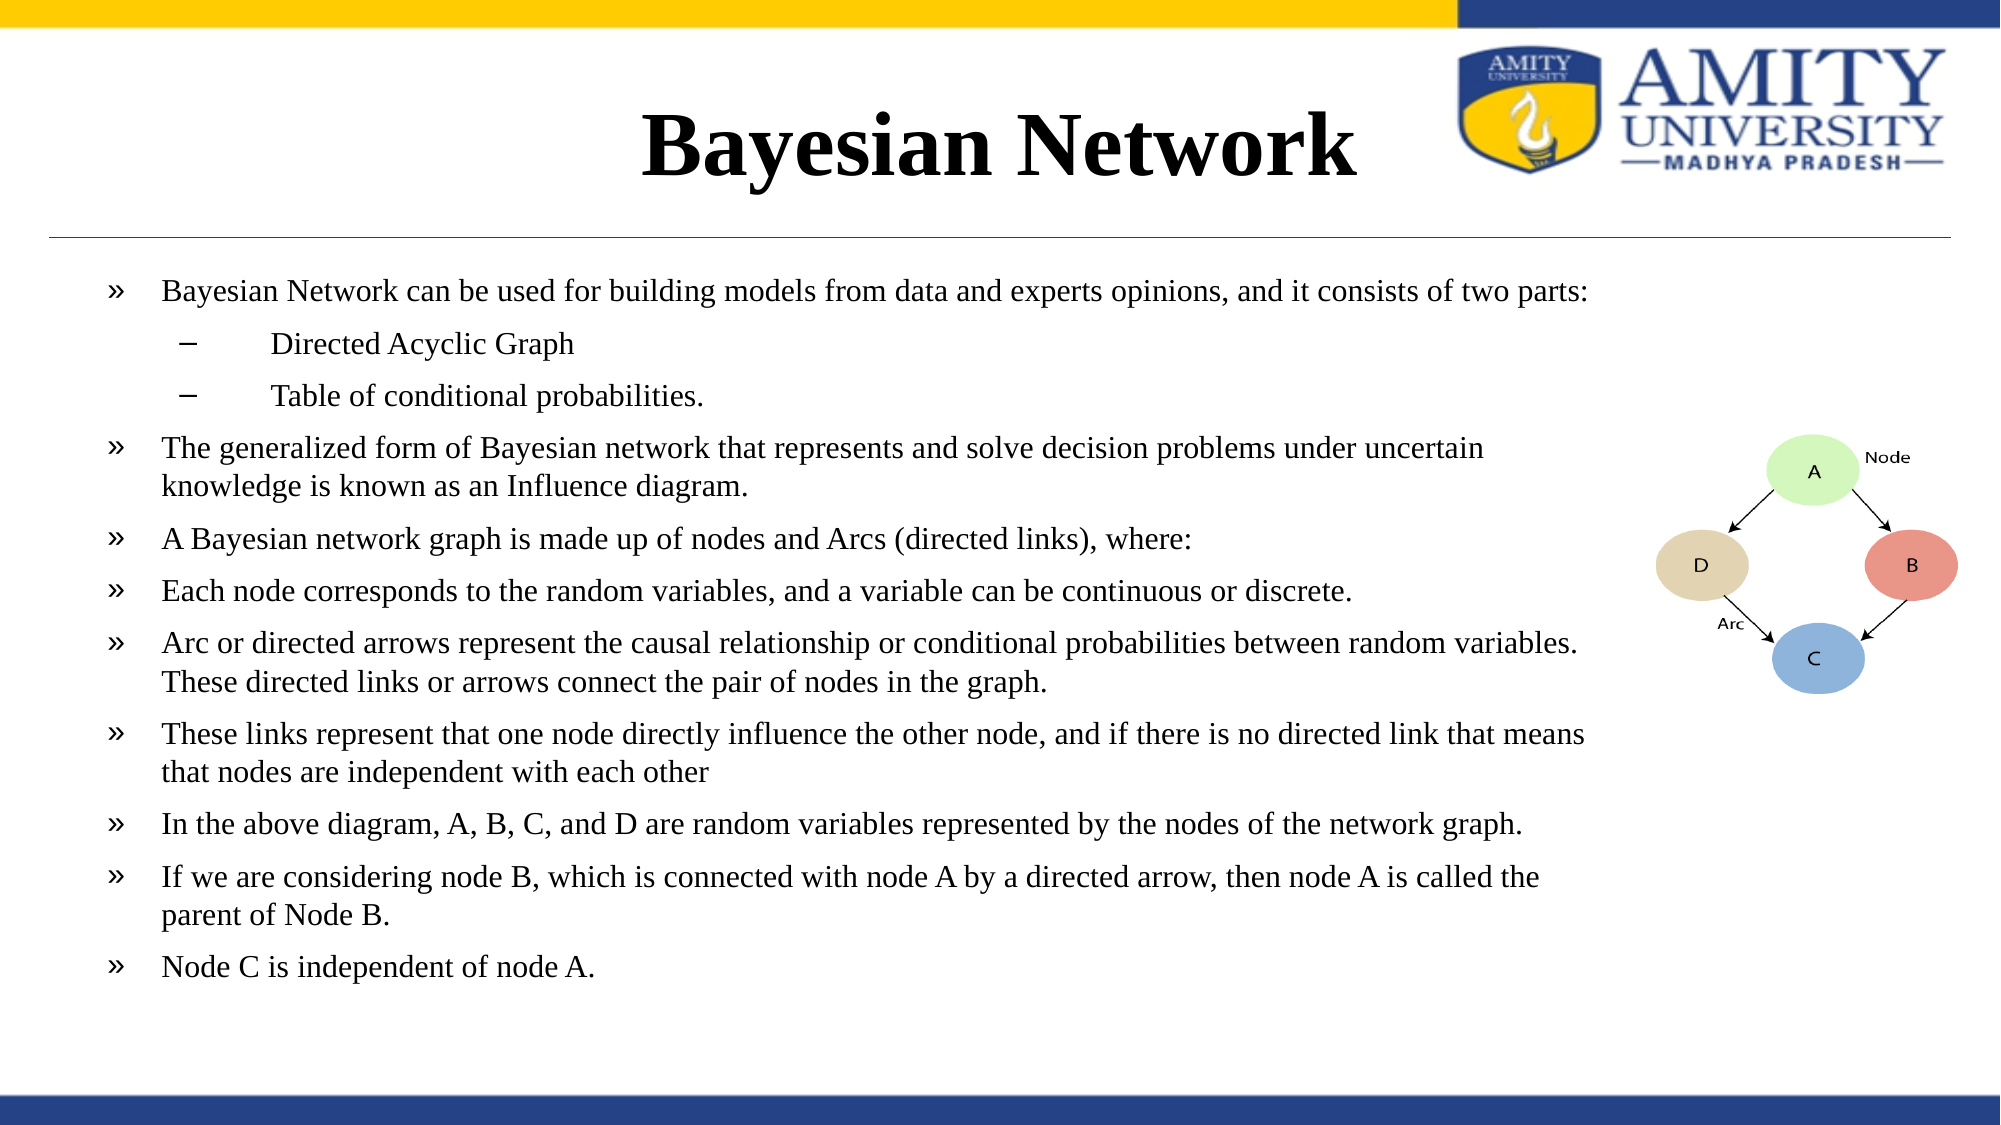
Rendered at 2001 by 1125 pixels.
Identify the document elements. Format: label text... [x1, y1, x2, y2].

title Bayesian Network [99, 44, 1901, 234]
list Bayesian Network can be used for building models from data and experts opinions, and it consists of two parts: Directed Acyclic Graph Table of conditional probabilities. The generalized form of Bayesian network that represents and solve decision problems under uncertain knowledge is known as an Influence diagram. A Bayesian network graph is made up of nodes and Arcs (directed links), where: Each node corresponds to the random variables, and a variable can be continuous or discrete. Arc or directed arrows represent the causal relationship or conditional probabilities between random variables. These directed links or arrows connect the pair of nodes in the graph. These links represent that one node directly influence the other node, and if there is no directed link that means that nodes are independent with each other In the above diagram, A, B, C, and D are random variables represented by the nodes of the network graph. If we are considering node B, which is connected with node A by a directed arrow, then node A is called the parent of Node B. Node C is independent of node A. [99, 261, 1637, 1006]
picture [0, 0, 2000, 1125]
